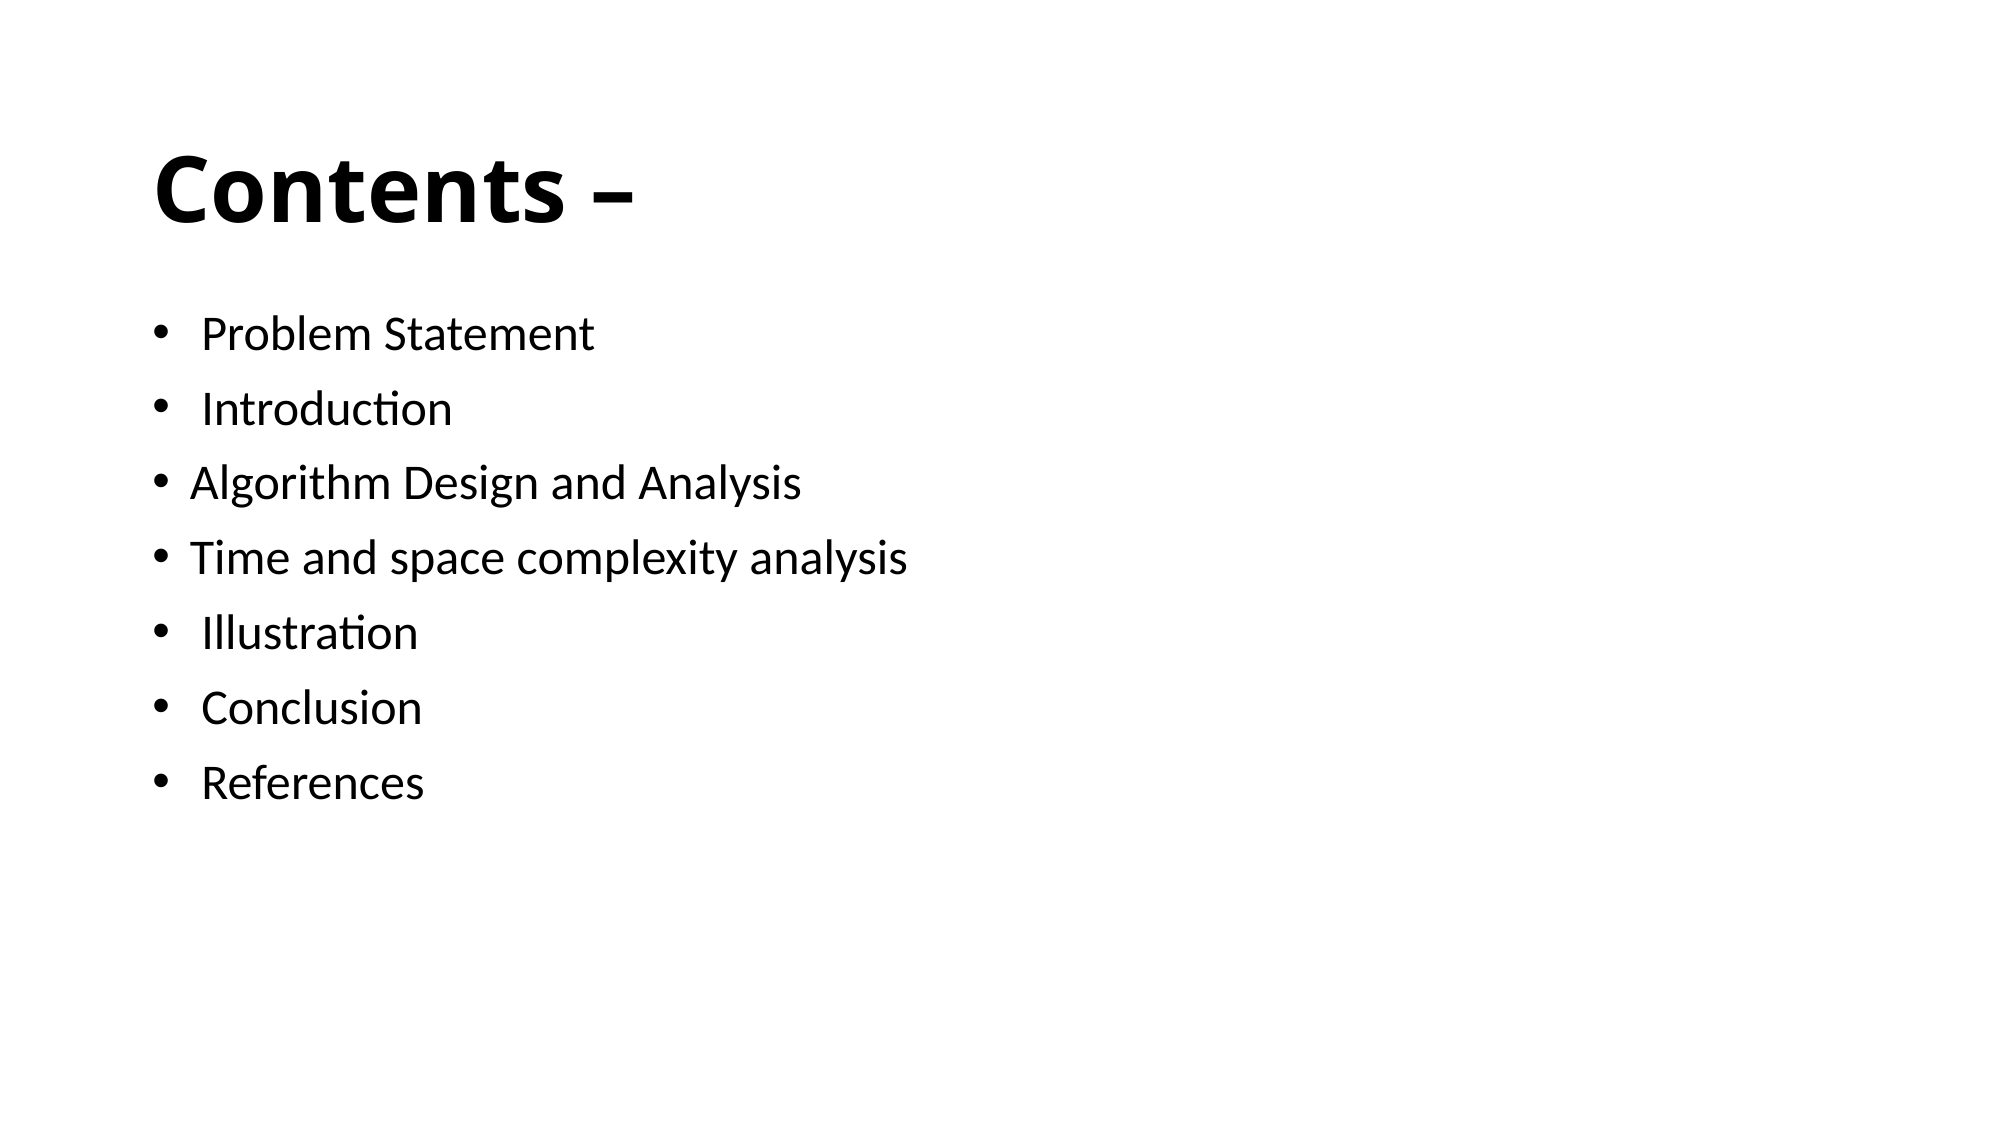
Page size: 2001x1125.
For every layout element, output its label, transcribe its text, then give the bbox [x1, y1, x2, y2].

title Contents – [137, 59, 1863, 299]
list Problem Statement Introduction Algorithm Design and Analysis Time and space complexity analysis Illustration Conclusion References [137, 299, 1863, 1014]
